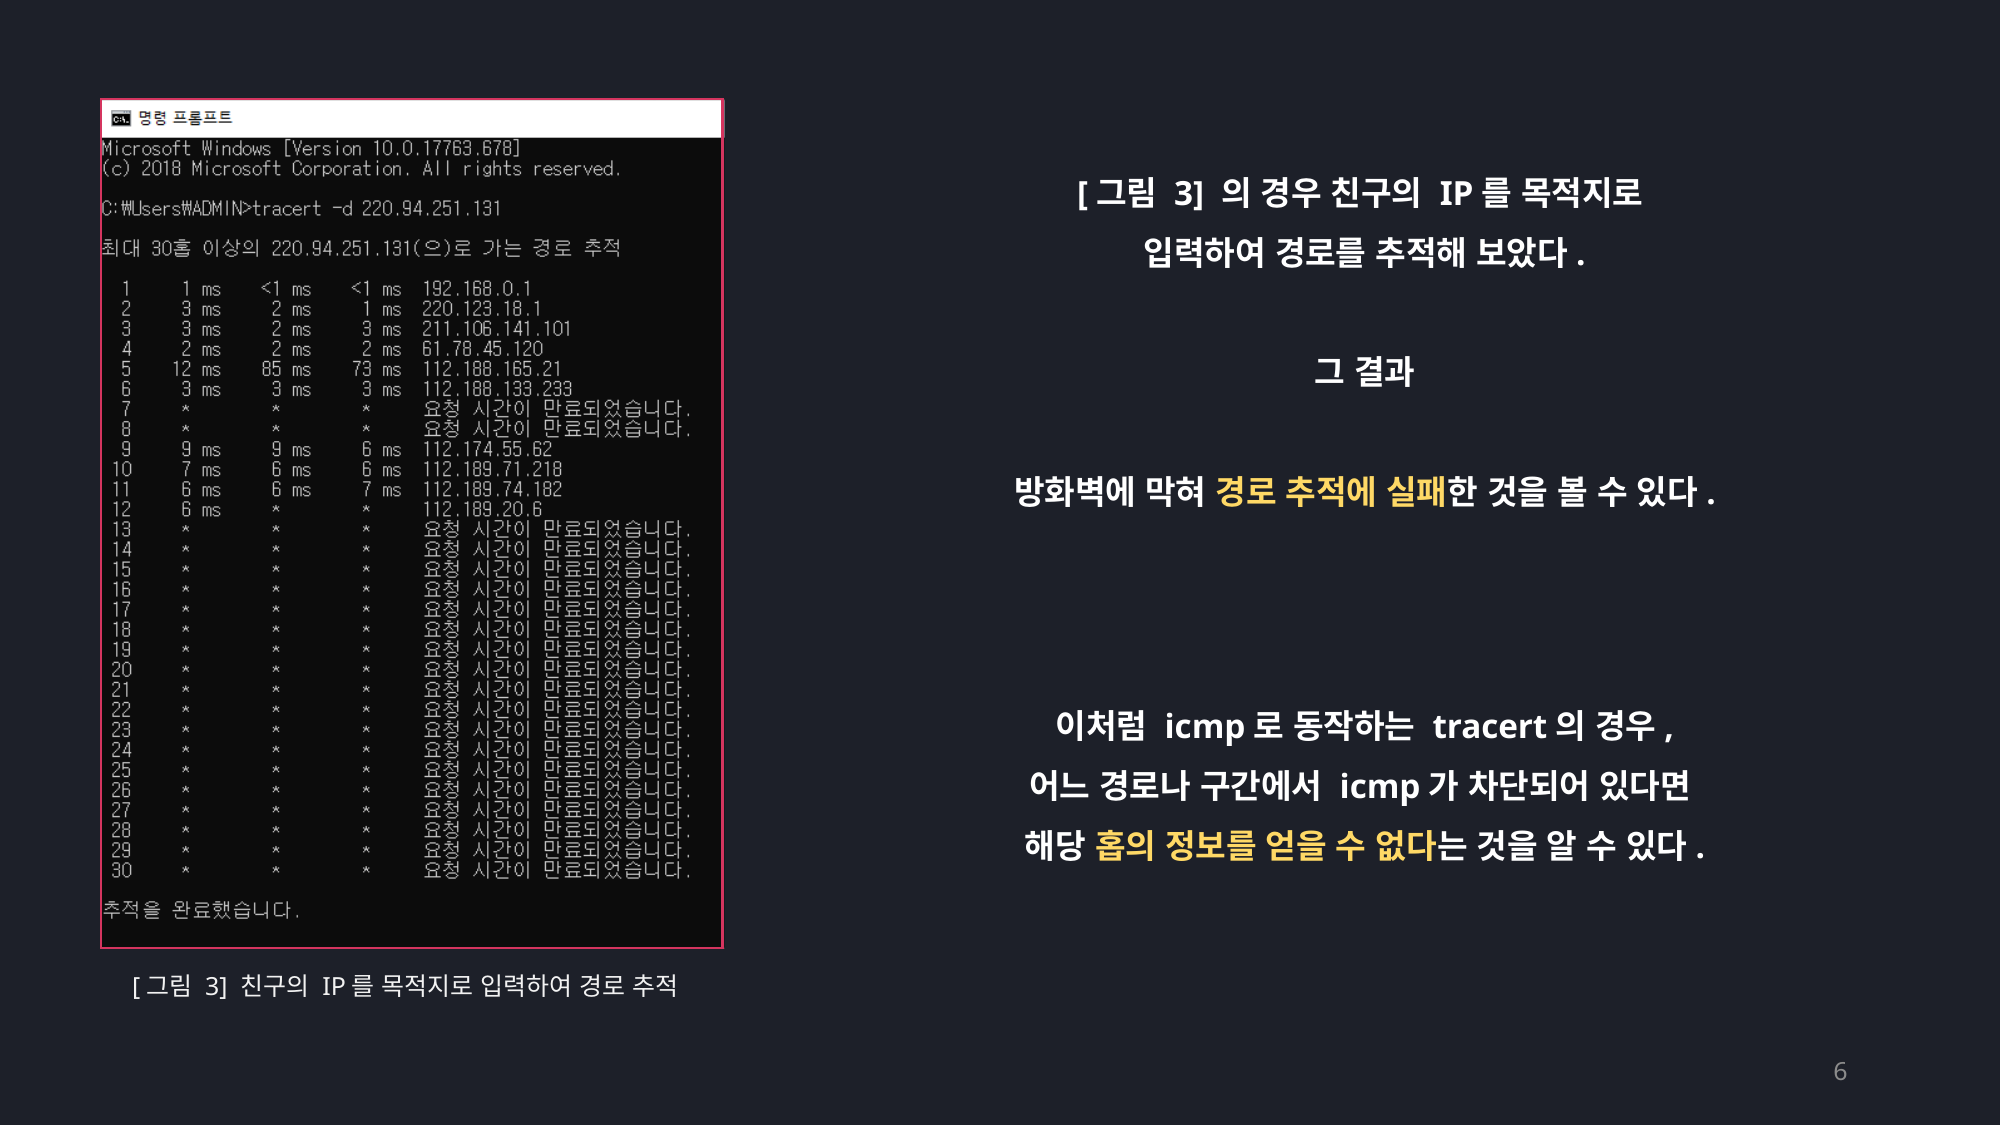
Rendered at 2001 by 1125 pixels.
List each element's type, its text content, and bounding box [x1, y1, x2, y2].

text_box [그림 3] 의 경우 친구의 IP를 목적지로 입력하여 경로를 추적해 보았다. 그 결과 방화벽에 막혀 경로 추적에 실패한 것을 볼 수 있다. [969, 144, 1761, 519]
text_box 이처럼 icmp로 동작하는 tracert의 경우, 어느 경로나 구간에서 icmp가 차단되어 있다면 해당 홉의 정보를 얻을 수 없다는 것을 알 수 있다. [875, 678, 1855, 933]
text_box [그림 3] 친구의 IP를 목적지로 입력하여 경로 추적 [117, 963, 771, 1008]
slide_number 6 [1412, 1042, 1863, 1103]
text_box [100, 98, 725, 949]
